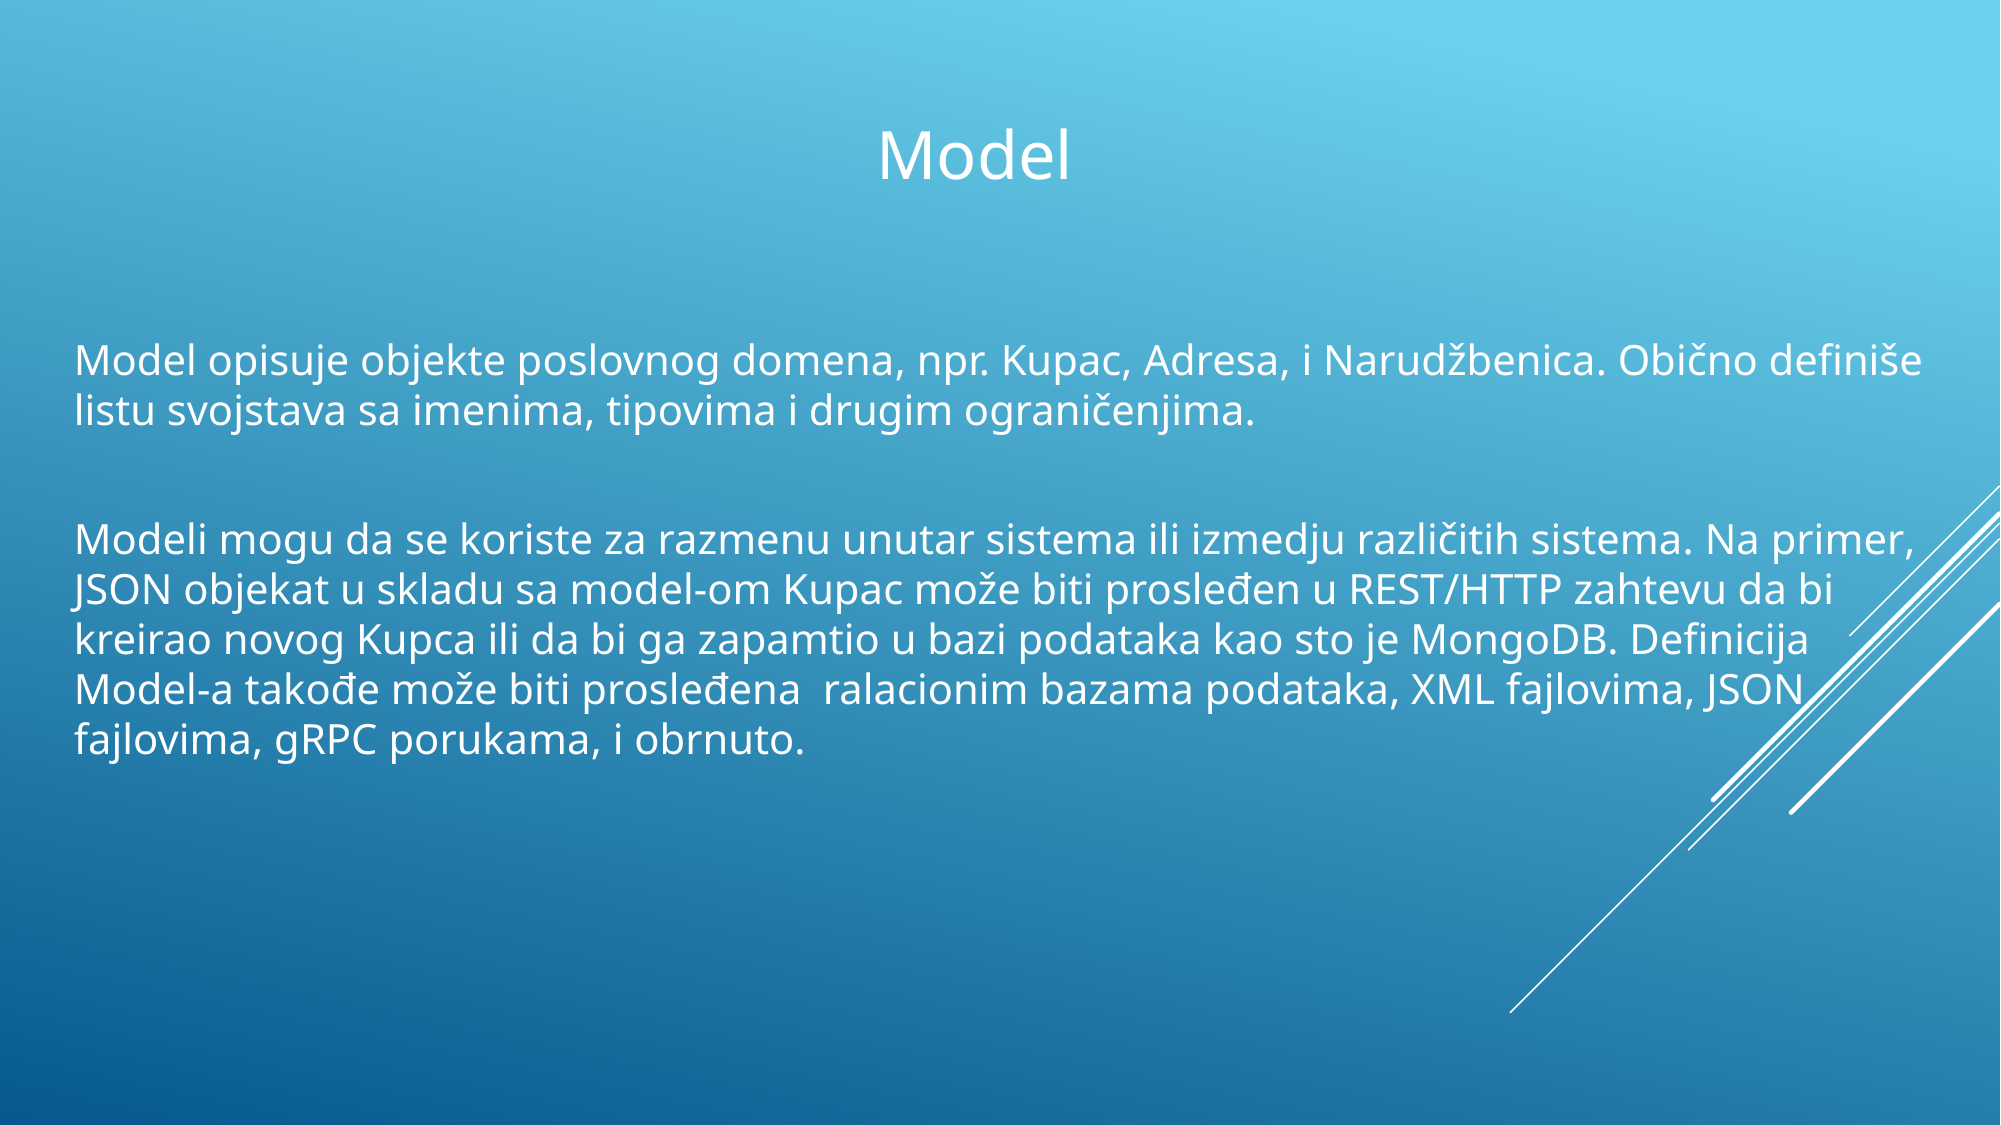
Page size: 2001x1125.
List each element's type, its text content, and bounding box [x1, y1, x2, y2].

text_box Modeli mogu da se koriste za razmenu unutar sistema ili izmedju različitih sistema. Na primer, JSON objekat u skladu sa model-om Kupac može biti prosleđen u REST/HTTP zahtevu da bi kreirao novog Kupca ili da bi ga zapamtio u bazi podataka kao sto je MongoDB. Definicija Model-a takođe može biti prosleđena ralacionim bazama podataka, XML fajlovima, JSON fajlovima, gRPC porukama, i obrnuto. [59, 505, 1941, 771]
text_box Model opisuje objekte poslovnog domena, npr. Kupac, Adresa, i Narudžbenica. Obično definiše listu svojstava sa imenima, tipovima i drugim ograničenjima. [59, 326, 1941, 442]
text_box Model [861, 105, 1139, 200]
